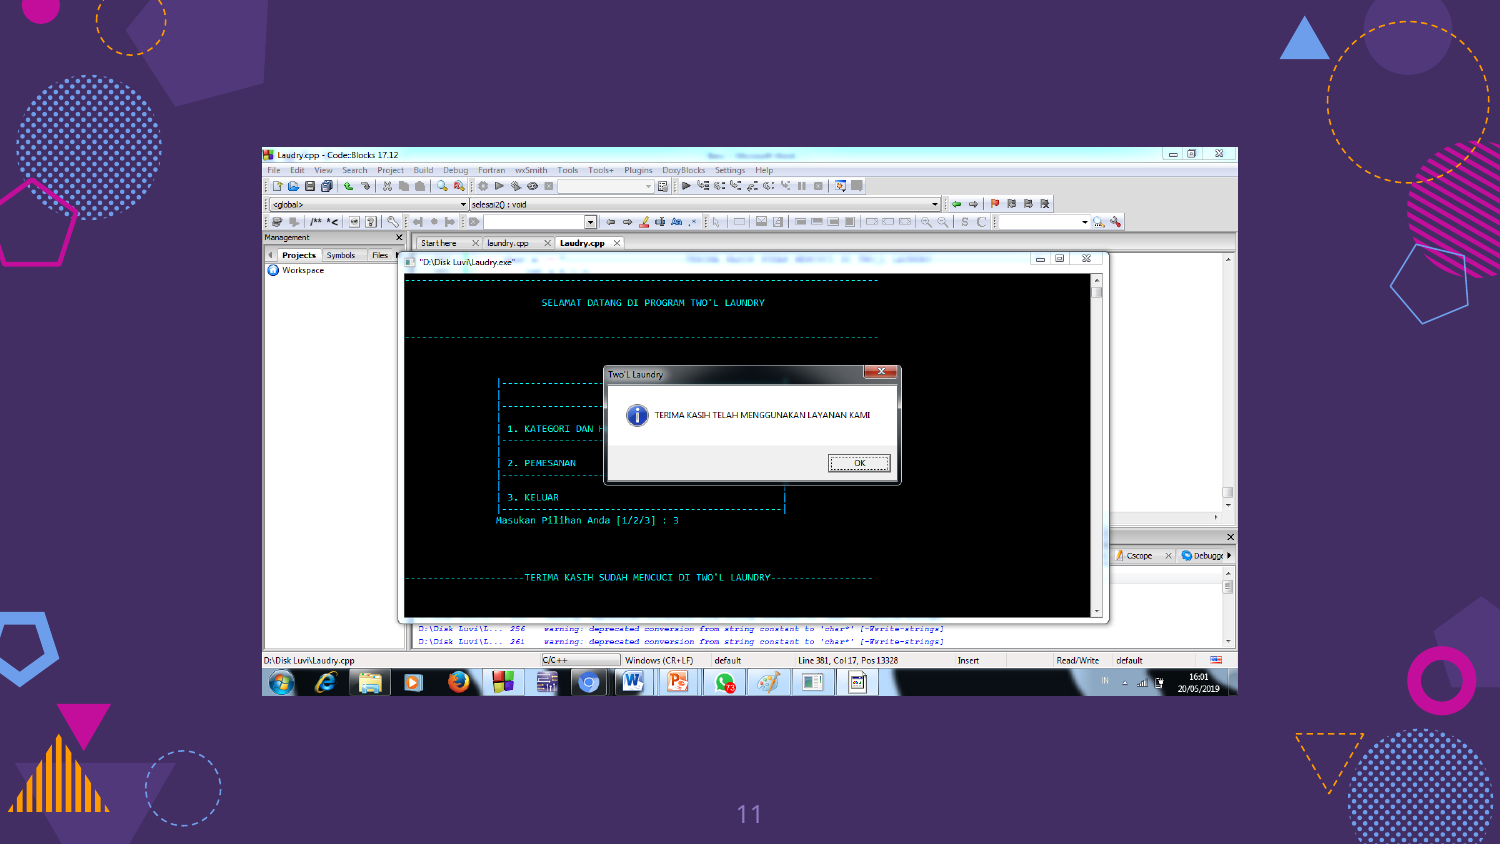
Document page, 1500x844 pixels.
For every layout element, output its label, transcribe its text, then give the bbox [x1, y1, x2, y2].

picture [262, 147, 1238, 697]
slide_number 11 [705, 783, 795, 844]
